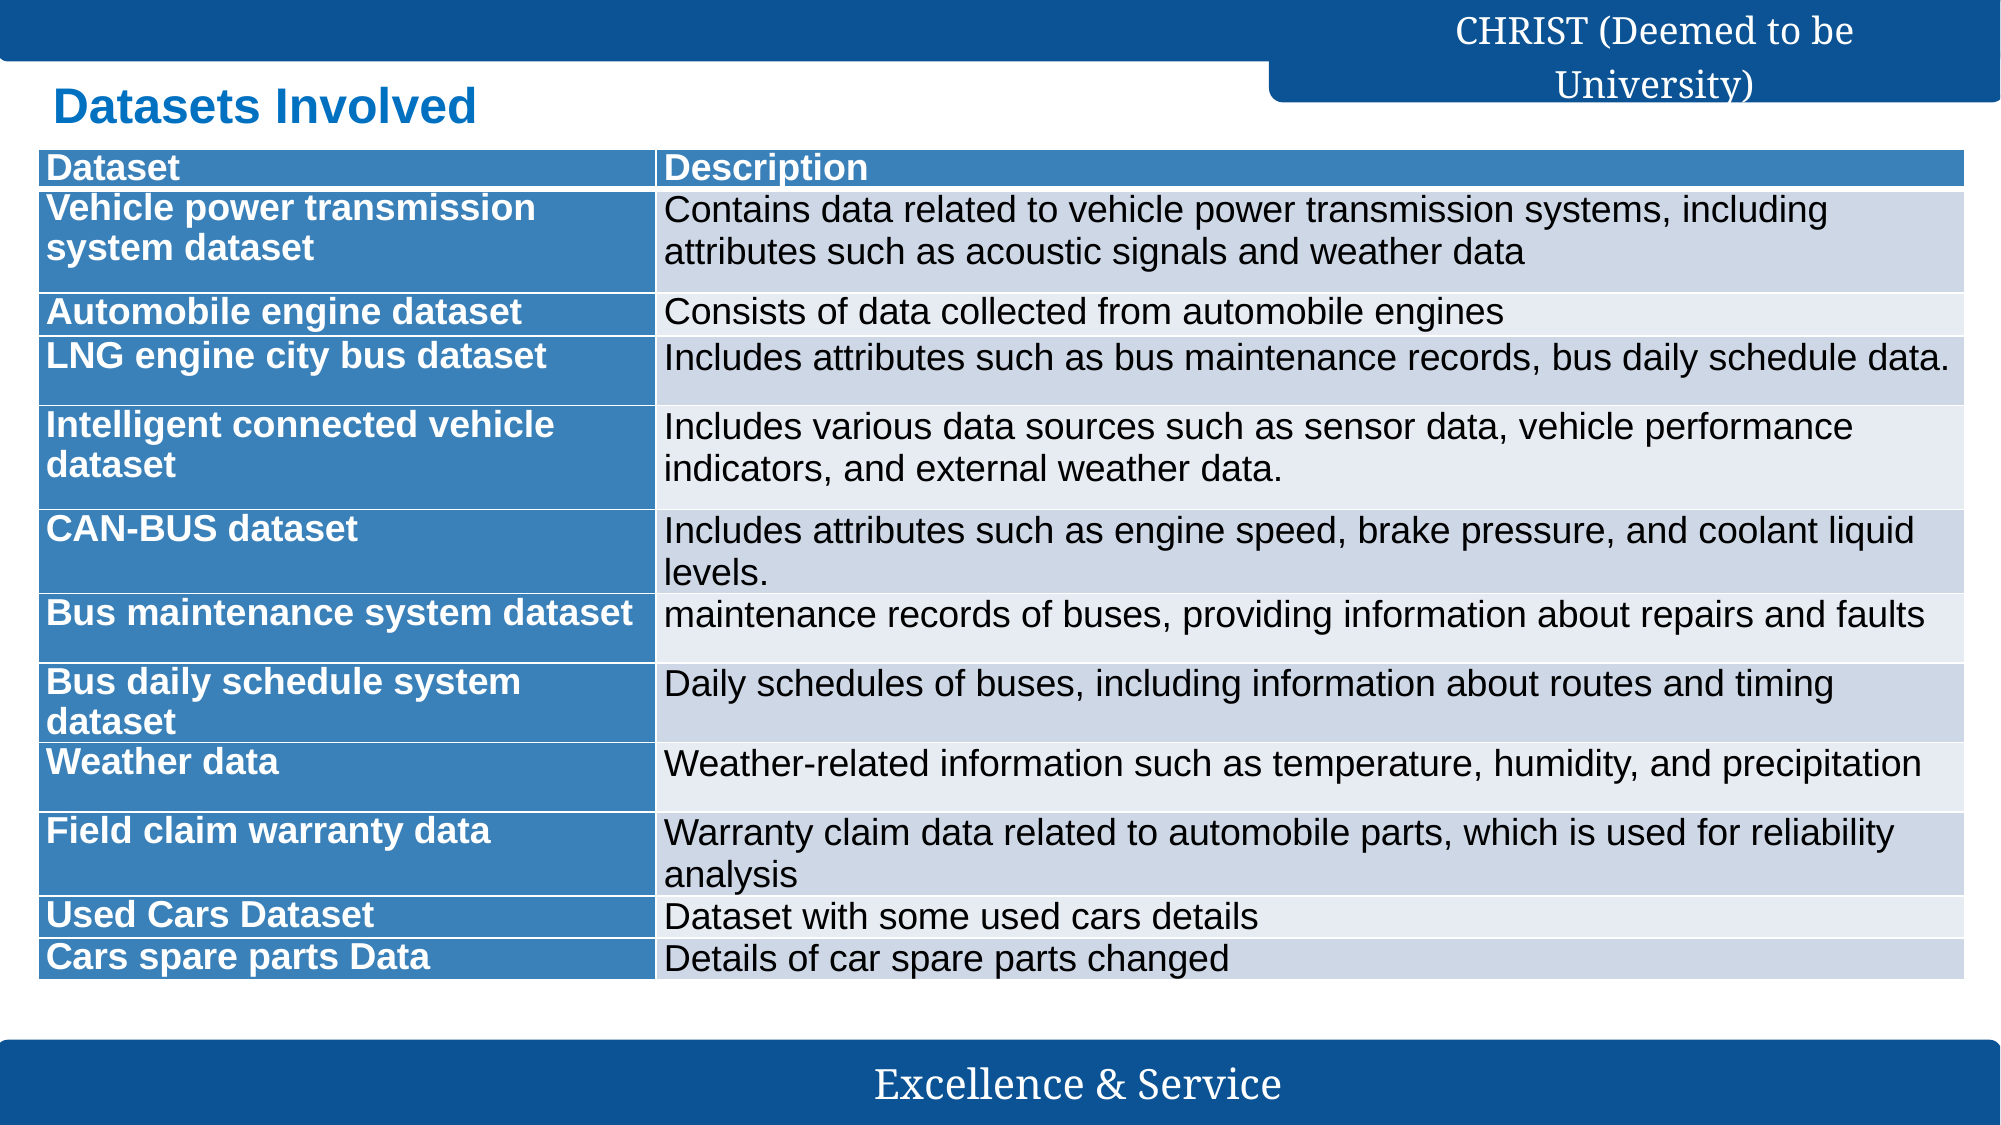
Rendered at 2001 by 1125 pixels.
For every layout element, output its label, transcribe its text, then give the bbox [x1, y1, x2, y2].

table_cell Vehicle power transmission system dataset [39, 192, 655, 292]
table_cell Intelligent connected vehicle dataset [39, 406, 655, 509]
table_cell Dataset with some used cars details [657, 897, 1964, 937]
table_cell Used Cars Dataset [39, 897, 655, 937]
table_cell LNG engine city bus dataset [39, 337, 655, 405]
title Datasets Involved [37, 17, 1838, 148]
table_cell Daily schedules of buses, including information about routes and timing [657, 664, 1964, 742]
table_cell Field claim warranty data [39, 813, 655, 895]
table_cell Contains data related to vehicle power transmission systems, including attributes such as acoustic signals and weather data [657, 192, 1964, 292]
table_cell Includes attributes such as engine speed, brake pressure, and coolant liquid levels. [657, 510, 1964, 593]
table_cell Includes various data sources such as sensor data, vehicle performance indicators, and external weather data. [657, 406, 1964, 509]
table_cell Weather-related information such as temperature, humidity, and precipitation [657, 743, 1964, 811]
table_cell maintenance records of buses, providing information about repairs and faults [657, 594, 1964, 662]
table_cell Bus daily schedule system dataset [39, 664, 655, 742]
table_cell Consists of data collected from automobile engines [657, 294, 1964, 335]
table_cell Includes attributes such as bus maintenance records, bus daily schedule data. [657, 337, 1964, 405]
table_cell Weather data [39, 743, 655, 811]
table_cell Warranty claim data related to automobile parts, which is used for reliability analysis [657, 813, 1964, 895]
table_cell CAN-BUS dataset [39, 510, 655, 593]
table_cell Details of car spare parts changed [657, 939, 1964, 979]
table_cell Bus maintenance system dataset [39, 594, 655, 662]
table_cell Cars spare parts Data [39, 939, 655, 979]
table_header Description [657, 150, 1964, 186]
table_header Dataset [39, 150, 655, 186]
table_cell Automobile engine dataset [39, 294, 655, 335]
